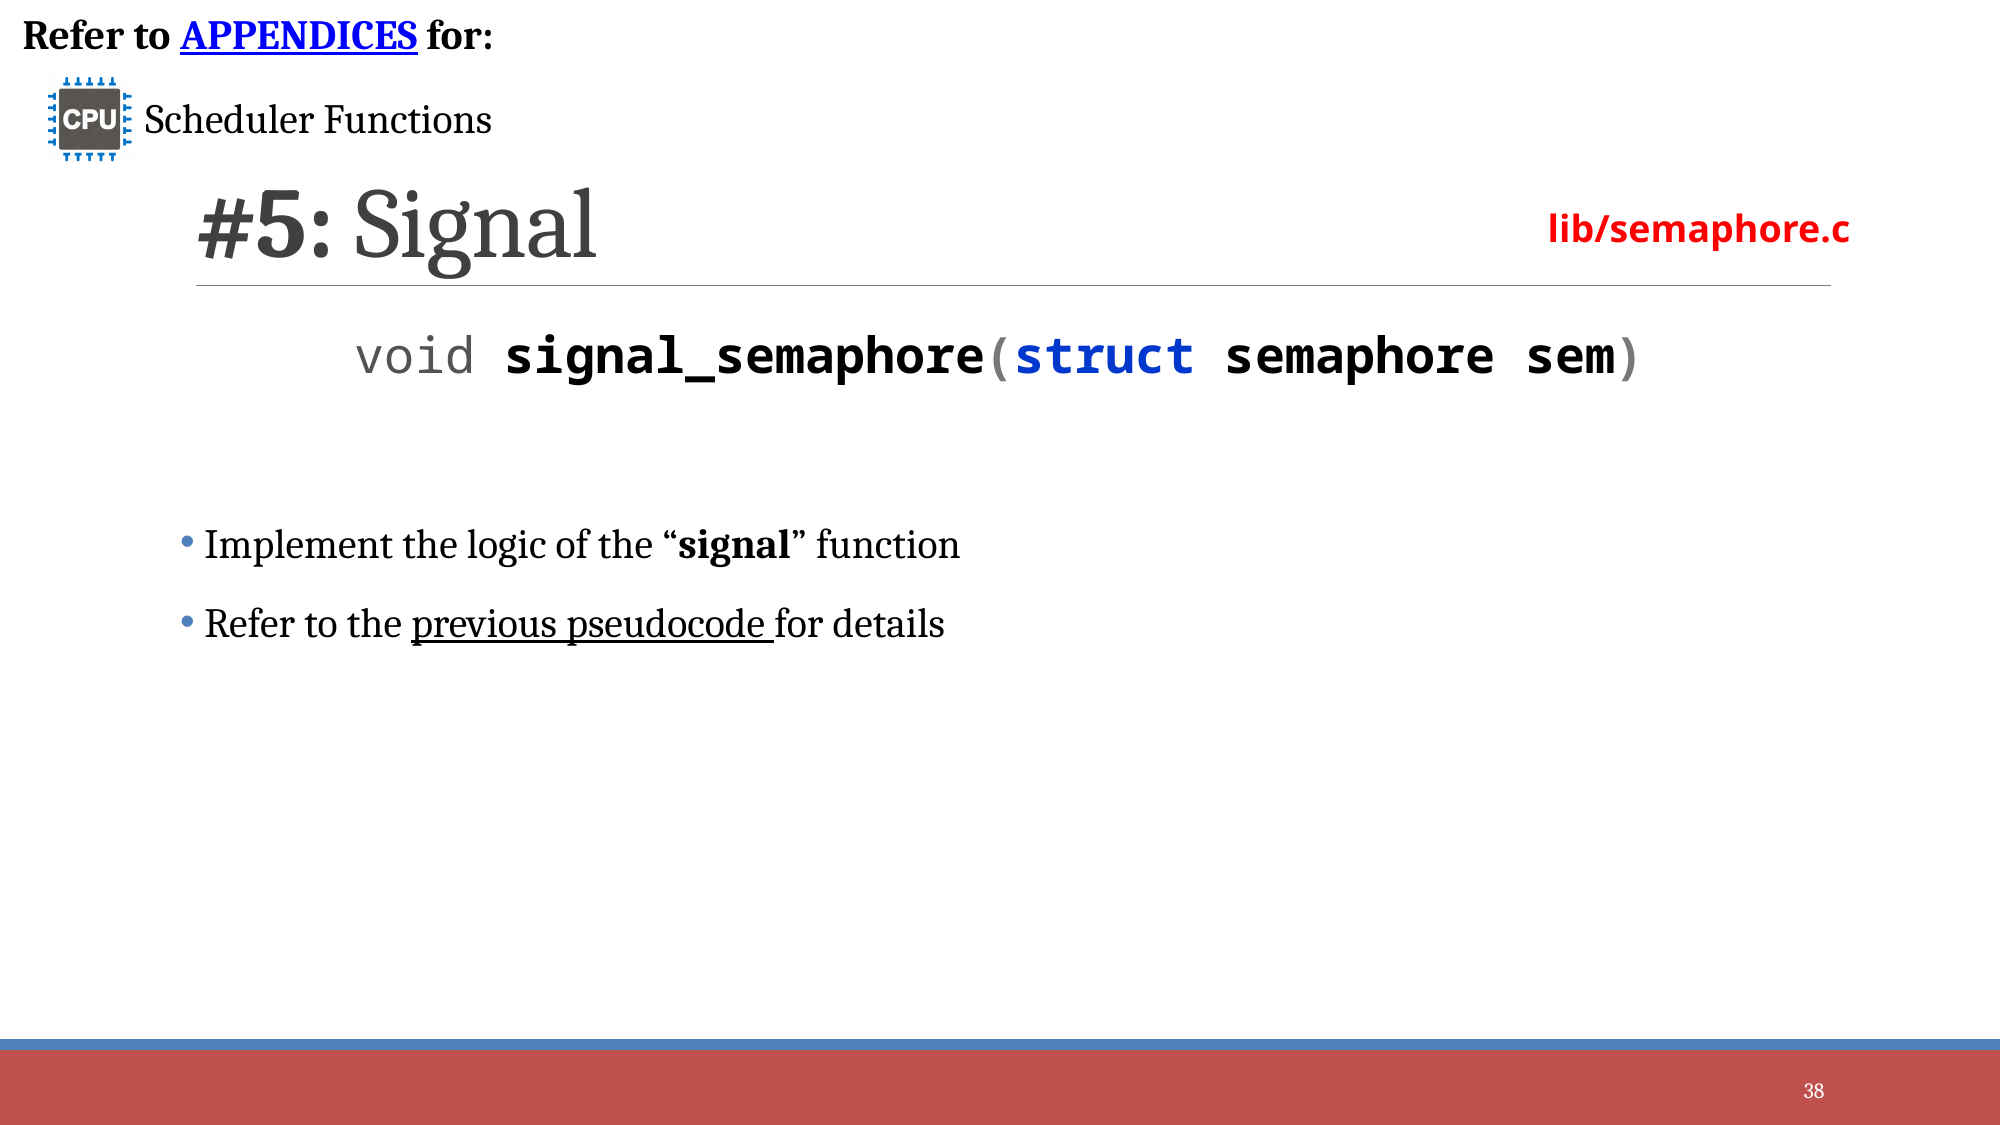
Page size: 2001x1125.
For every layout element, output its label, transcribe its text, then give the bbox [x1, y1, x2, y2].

title #5: Signal [180, 47, 1830, 285]
text_box lib/semaphore.c [1532, 197, 1866, 258]
slide_number 38 [1624, 1059, 1840, 1120]
text_box void signal_semaphore(struct semaphore sem) [180, 316, 1820, 391]
list Implement the logic of the “signal” function Refer to the previous pseudocode for details [180, 483, 1895, 963]
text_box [0, 0, 517, 162]
